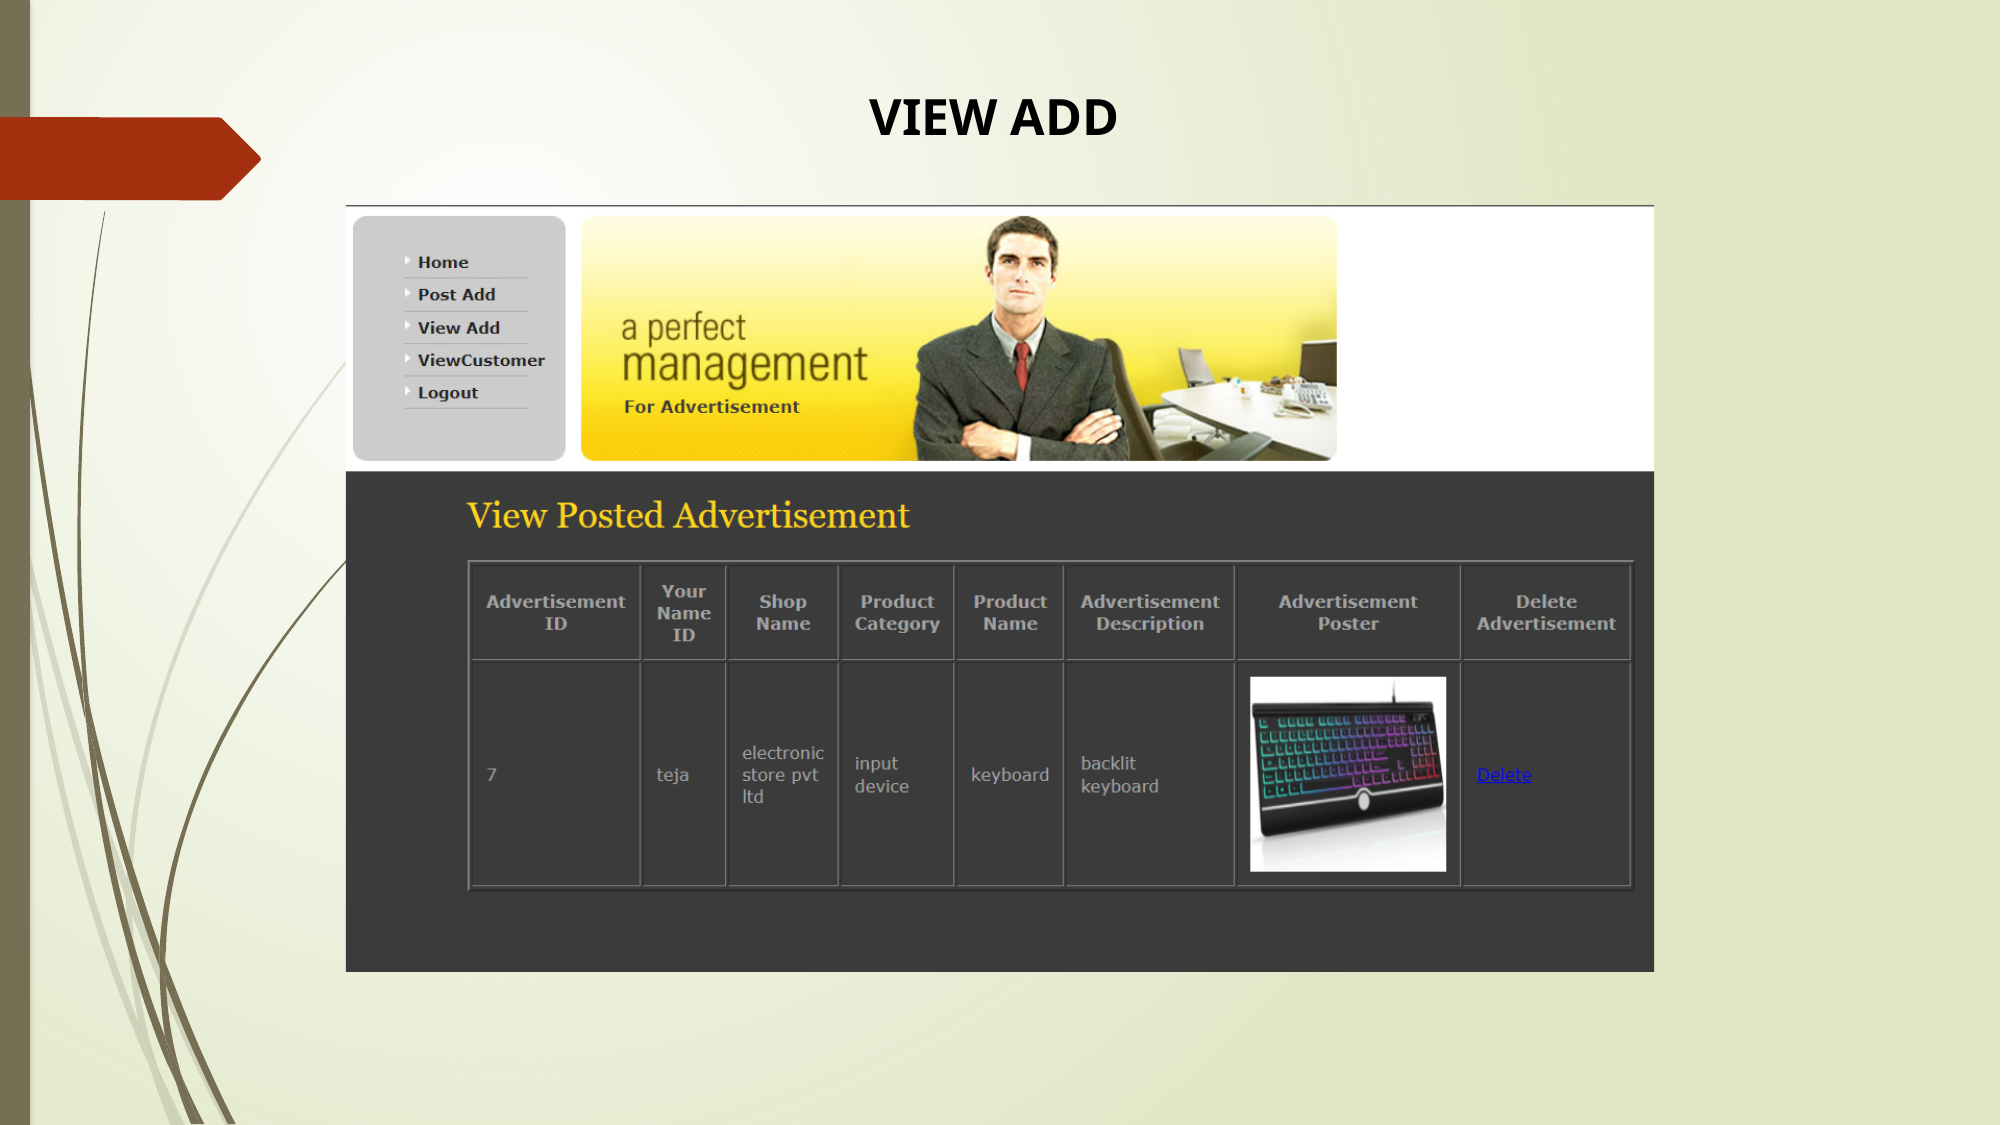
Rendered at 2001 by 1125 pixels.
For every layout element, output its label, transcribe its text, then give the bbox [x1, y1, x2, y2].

picture [345, 205, 1655, 972]
text_box VIEW ADD [854, 77, 1146, 153]
